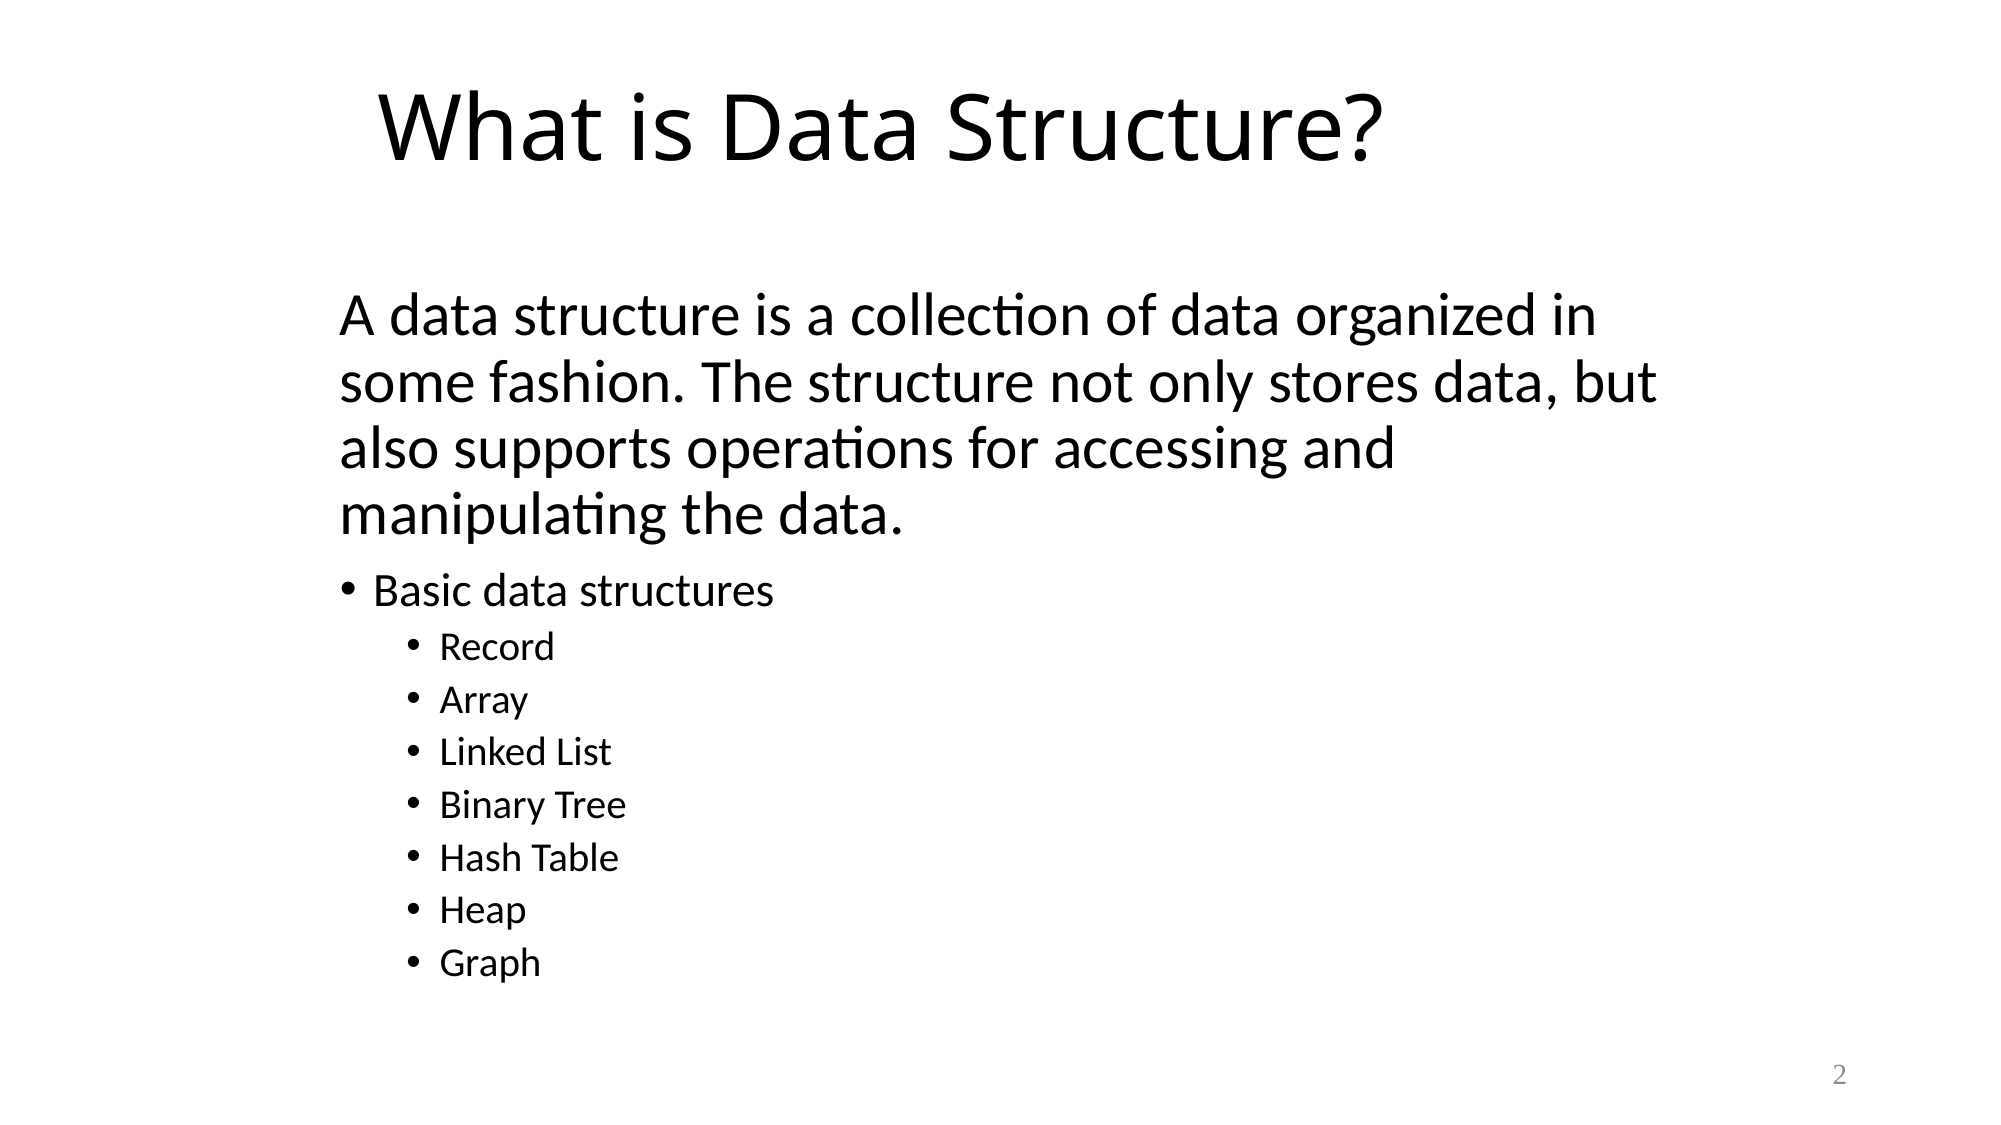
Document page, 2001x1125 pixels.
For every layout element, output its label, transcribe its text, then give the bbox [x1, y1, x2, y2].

list A data structure is a collection of data organized in some fashion. The structure not only stores data, but also supports operations for accessing and manipulating the data. Basic data structures Record Array Linked List Binary Tree Hash Table Heap Graph [324, 275, 1688, 999]
title What is Data Structure? [362, 37, 1663, 225]
slide_number 2 [1412, 1042, 1863, 1103]
